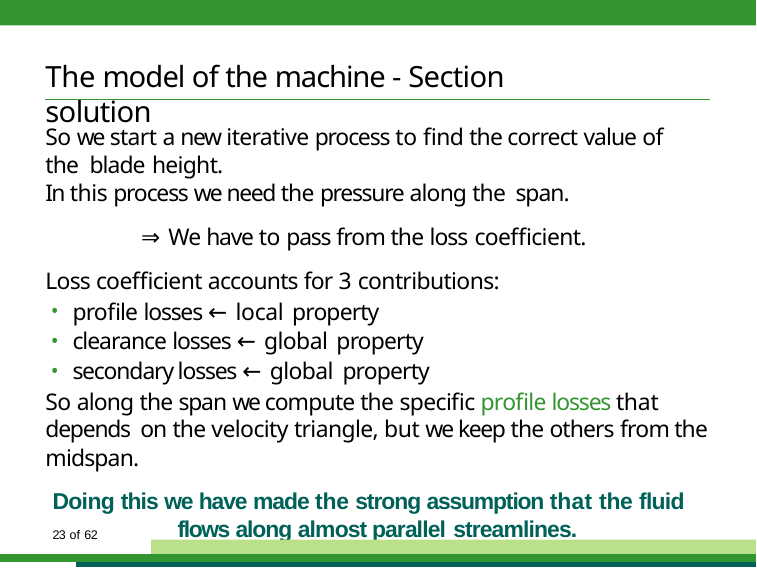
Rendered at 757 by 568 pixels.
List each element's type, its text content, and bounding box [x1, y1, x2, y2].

text_box [151, 539, 756, 554]
title The model of the machine - Section solution [43, 55, 594, 121]
text_box So we start a new iterative process to find the correct value of the blade height. In this process we need the pressure along the span. ⇒ We have to pass from the loss coefficient. Loss coefficient accounts for 3 contributions: profile losses ← local property clearance losses ← global property secondary losses ← global property So along the span we compute the specific profile losses that depends on the velocity triangle, but we keep the others from the midspan. Doing this we have made the strong assumption that the fluid flows along almost parallel streamlines. [43, 121, 711, 543]
slide_number 34 of 62 [48, 528, 101, 568]
